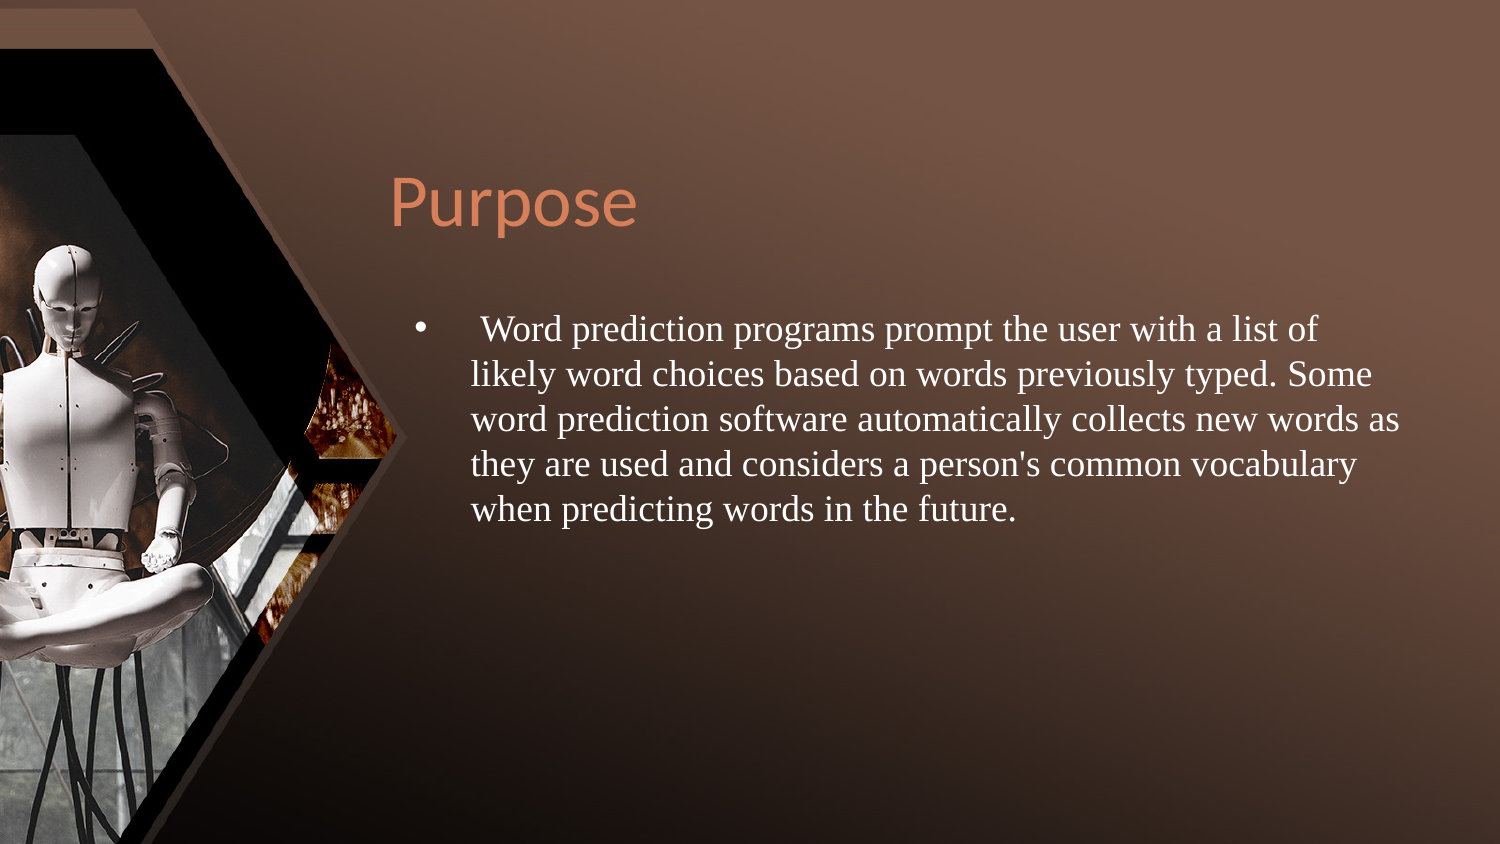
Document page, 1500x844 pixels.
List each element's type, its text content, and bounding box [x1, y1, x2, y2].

picture [0, 0, 1500, 844]
title Purpose [374, 96, 1428, 297]
list Word prediction programs prompt the user with a list of likely word choices based on words previously typed. Some word prediction software automatically collects new words as they are used and considers a person's common vocabulary when predicting words in the future. [399, 296, 1428, 698]
